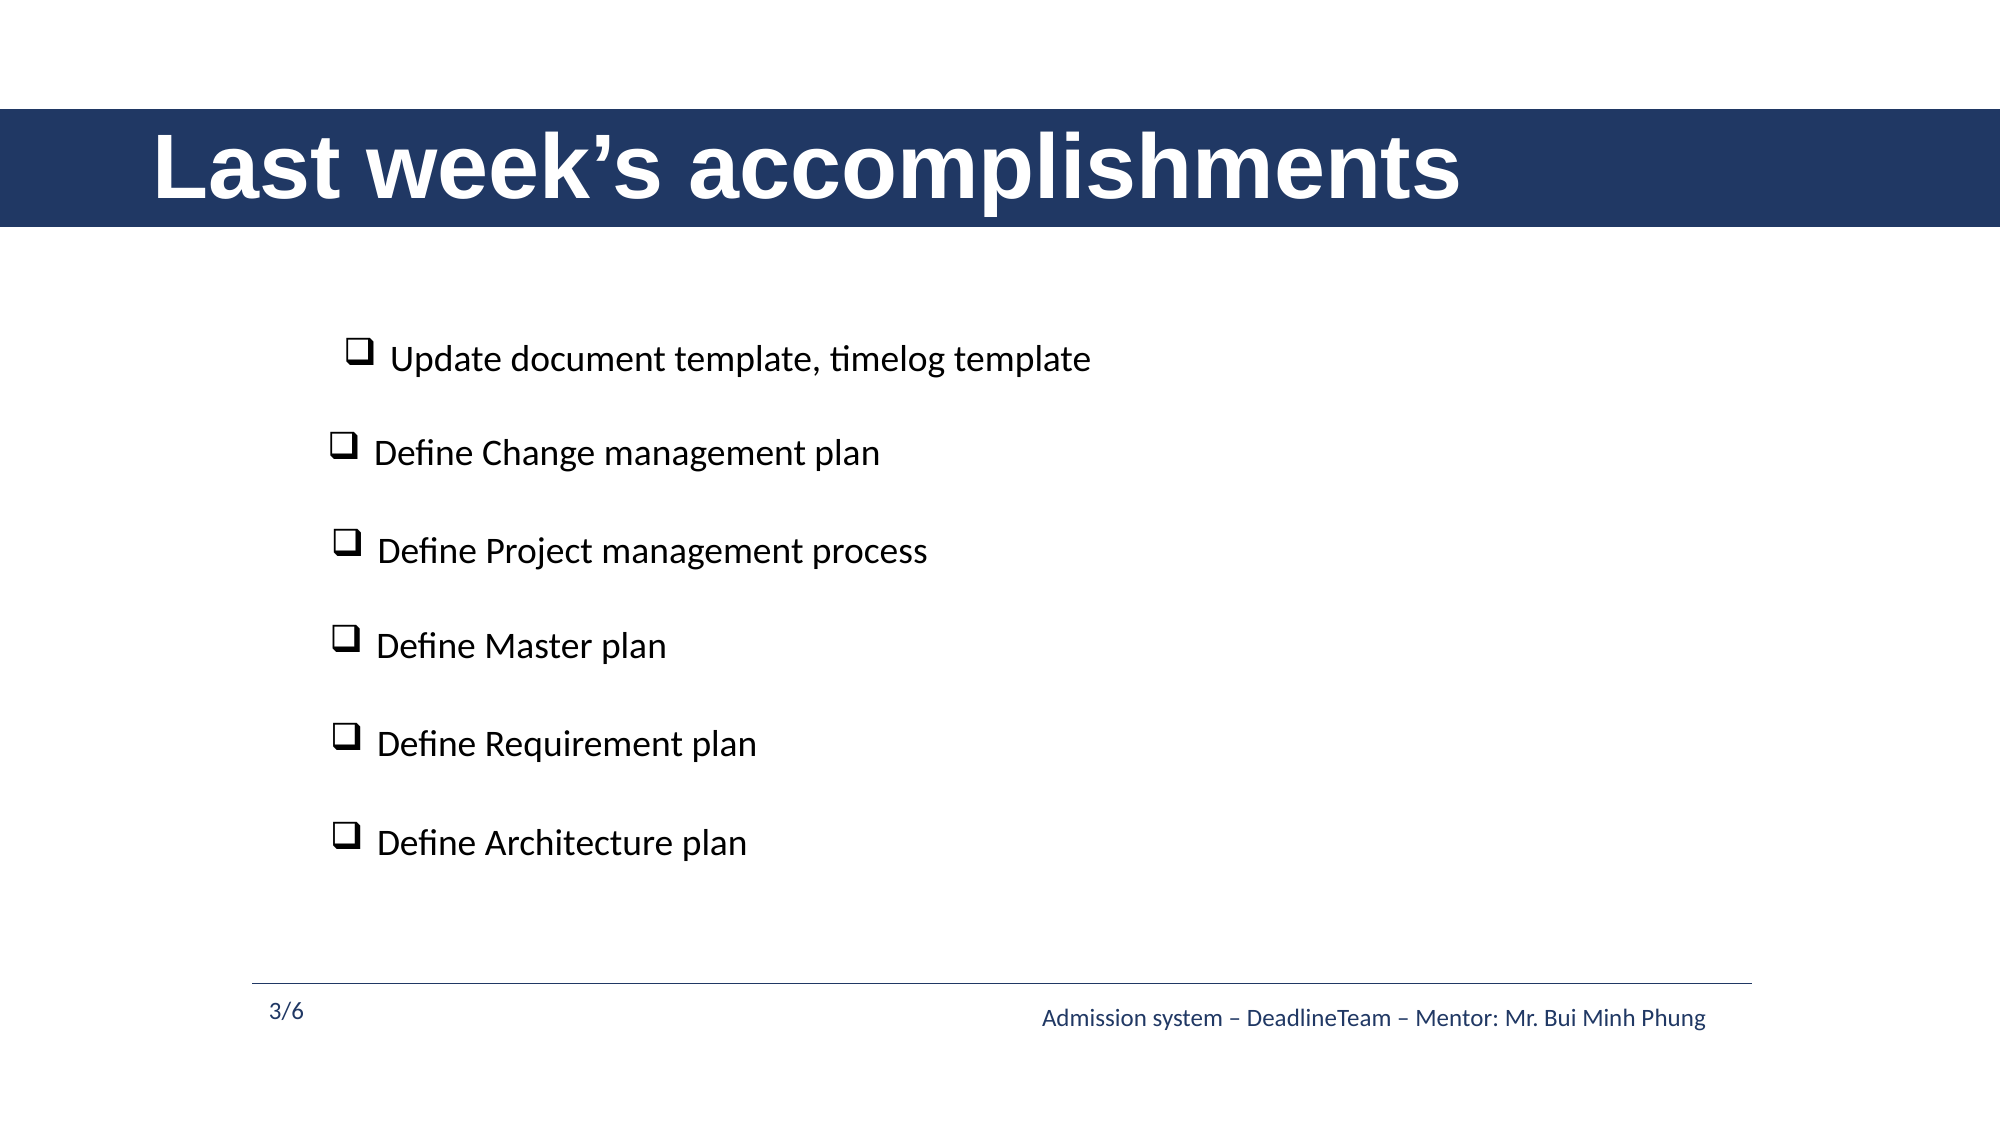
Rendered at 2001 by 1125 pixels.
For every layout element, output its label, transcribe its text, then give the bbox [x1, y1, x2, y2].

text_box [0, 109, 137, 227]
text_box 3/6 [254, 987, 332, 1033]
text_box Define Change management plan [312, 420, 1084, 481]
text_box [1863, 109, 2000, 227]
text_box Admission system – DeadlineTeam – Mentor: Mr. Bui Minh Phung [1027, 994, 1723, 1040]
text_box Define Requirement plan [315, 712, 773, 772]
text_box Define Architecture plan [315, 810, 763, 871]
text_box Define Project management process [316, 518, 944, 578]
text_box Update document template, timelog template [328, 326, 1108, 386]
text_box Define Master plan [314, 614, 683, 674]
title Last week’s accomplishments [137, 59, 1863, 278]
